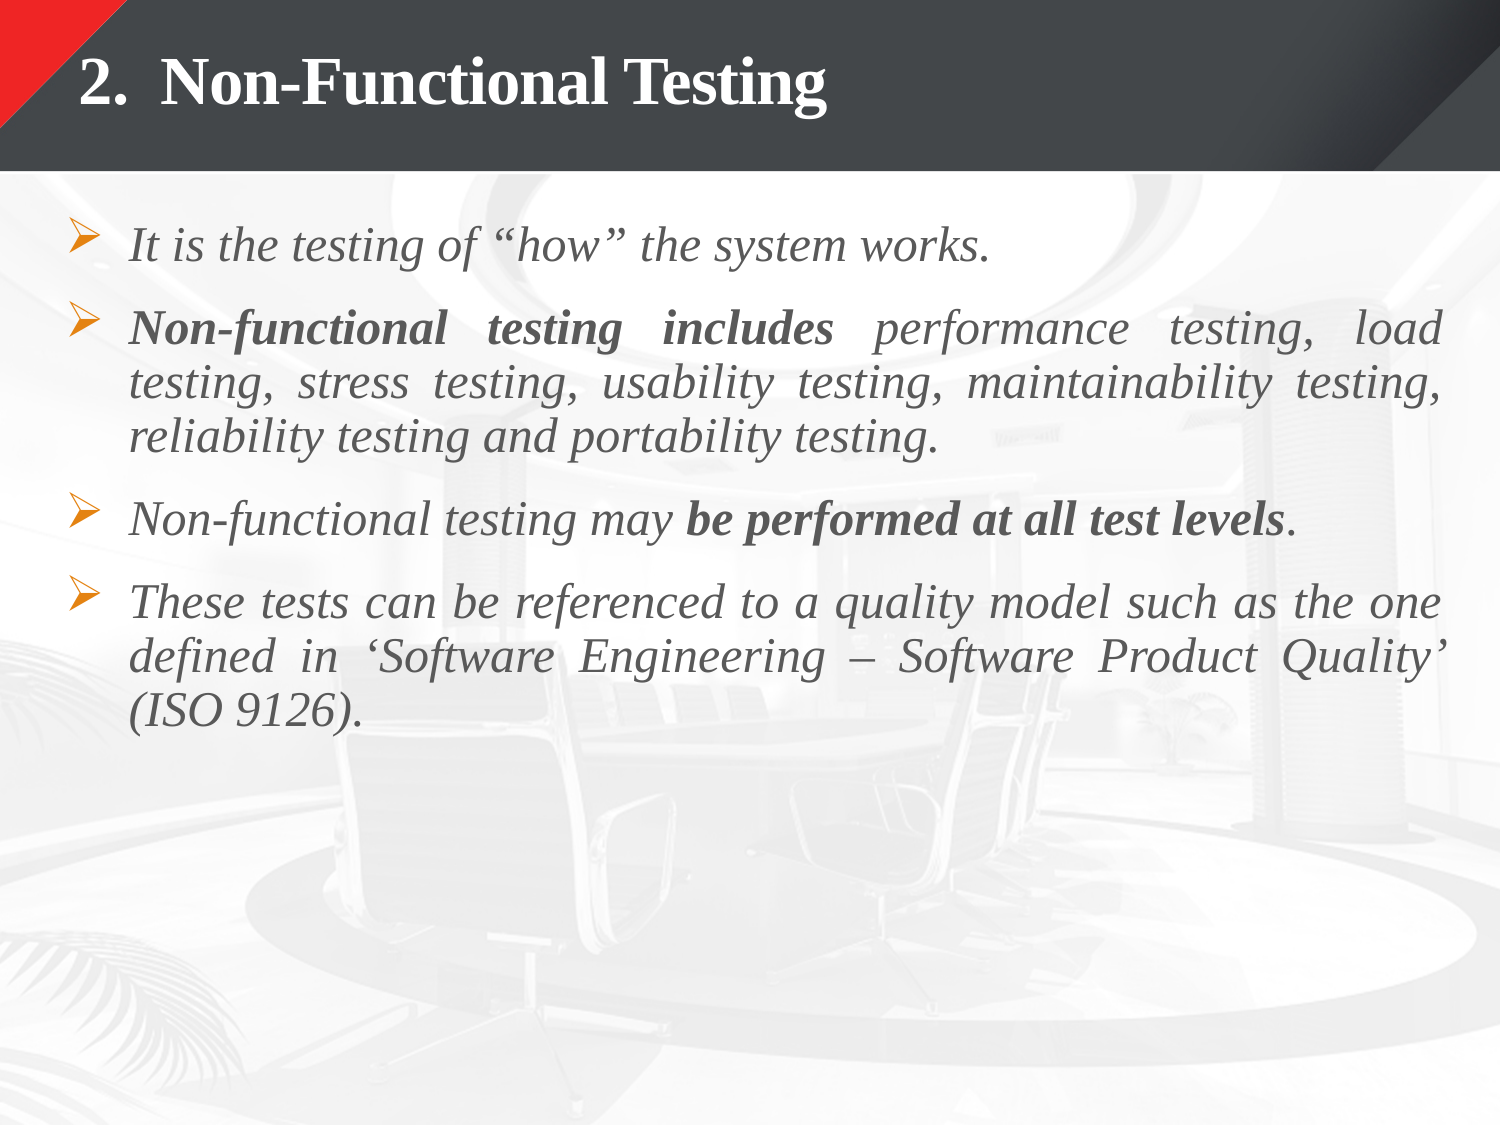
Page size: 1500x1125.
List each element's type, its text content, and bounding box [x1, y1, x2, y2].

list It is the testing of “how” the system works. Non-functional testing includes performance testing, load testing, stress testing, usability testing, maintainability testing, reliability testing and portability testing. Non-functional testing may be performed at all test levels. These tests can be referenced to a quality model such as the one defined in ‘Software Engineering – Software Product Quality’ (ISO 9126). [64, 210, 1444, 1012]
title 2. Non-Functional Testing [63, 18, 1321, 150]
picture [0, 0, 1500, 1125]
